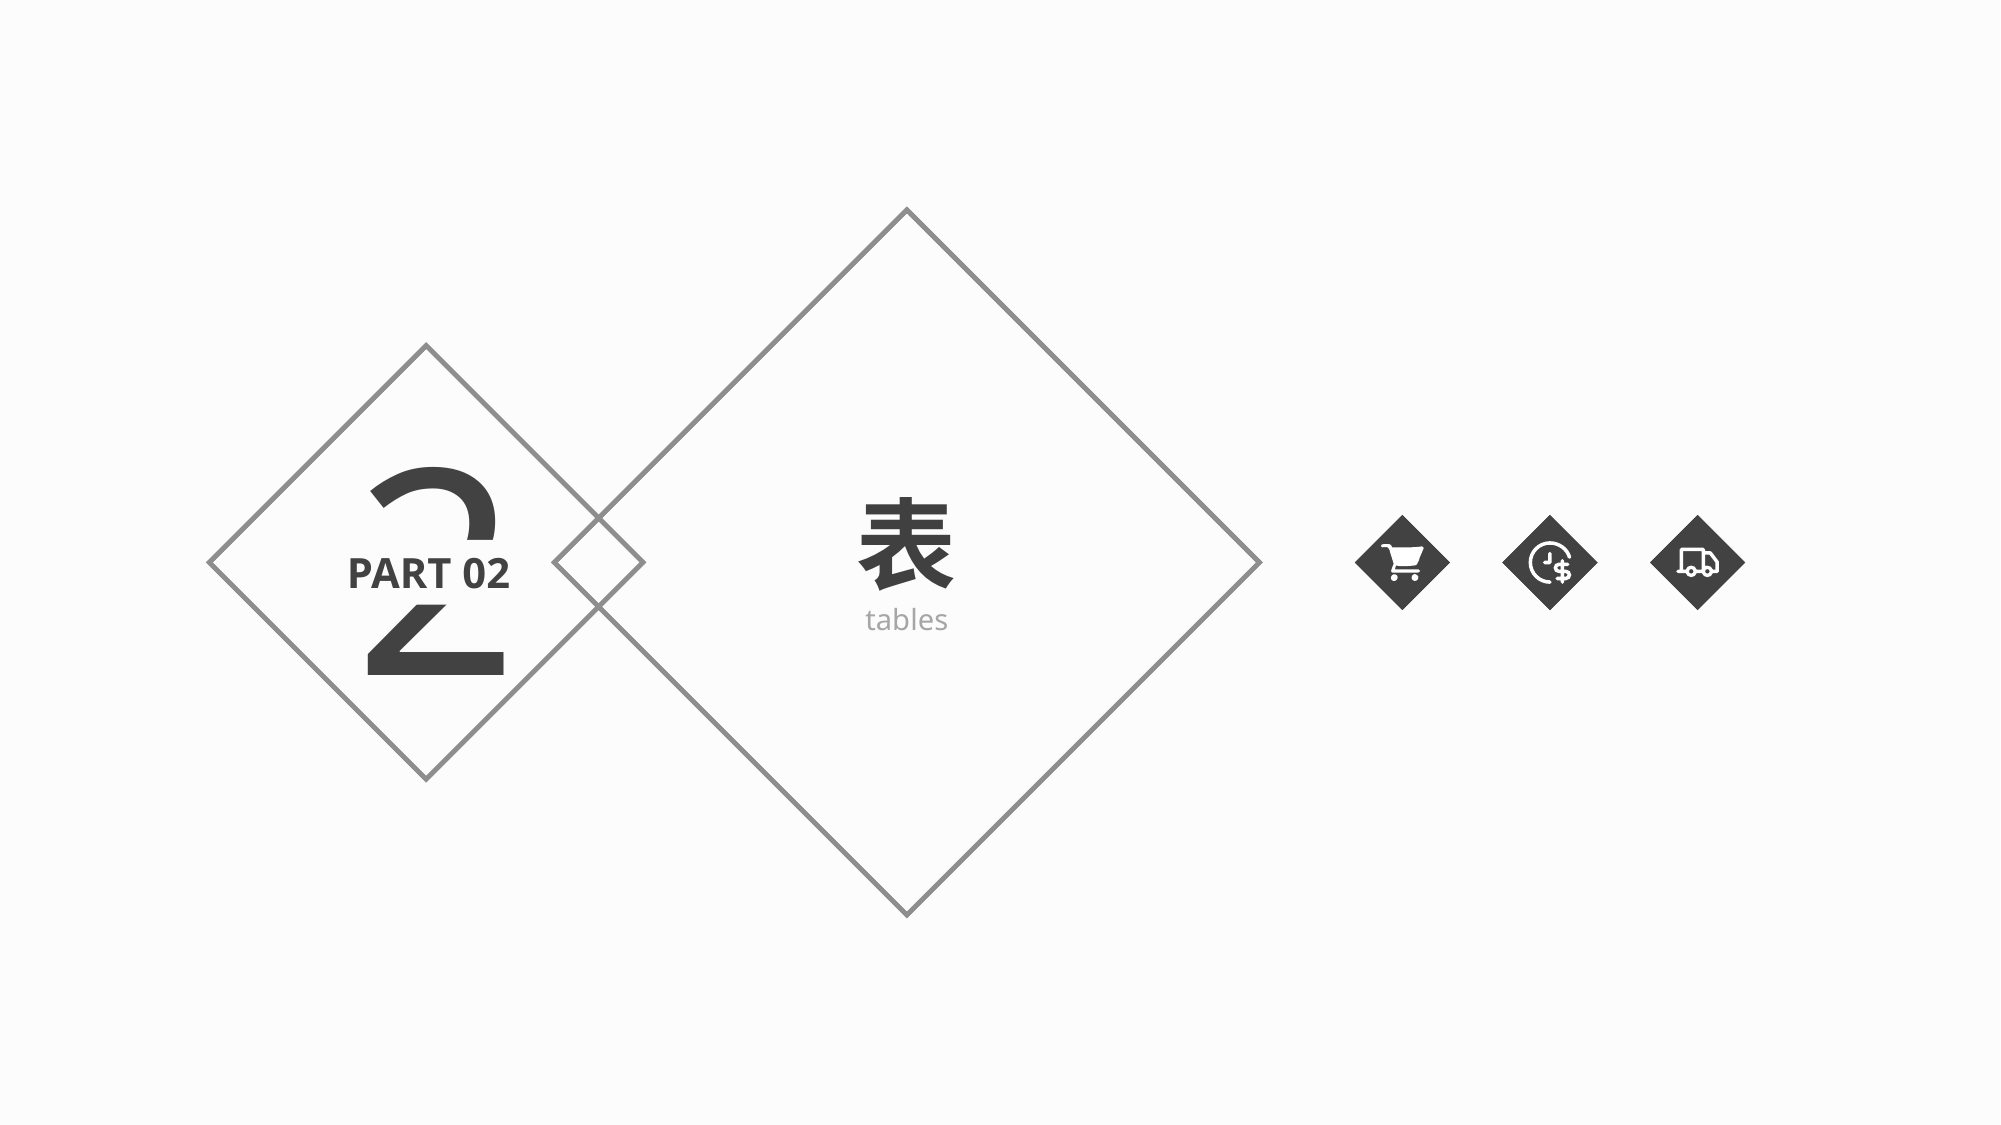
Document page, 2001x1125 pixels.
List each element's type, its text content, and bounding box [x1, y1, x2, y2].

text_box 2 [339, 605, 513, 741]
text_box 2 [339, 380, 513, 539]
text_box [207, 431, 339, 694]
text_box [1674, 546, 1721, 579]
text_box [390, 344, 463, 380]
text_box [1353, 513, 1452, 612]
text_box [586, 474, 1228, 641]
text_box [641, 208, 1173, 474]
text_box [386, 741, 466, 781]
text_box [552, 529, 586, 596]
text_box PART 02 [328, 539, 529, 605]
text_box [1379, 542, 1425, 583]
text_box [1648, 513, 1747, 612]
text_box [631, 641, 1183, 917]
text_box [513, 430, 586, 694]
text_box [1527, 540, 1573, 586]
text_box [1501, 513, 1599, 612]
text_box [1228, 529, 1261, 596]
